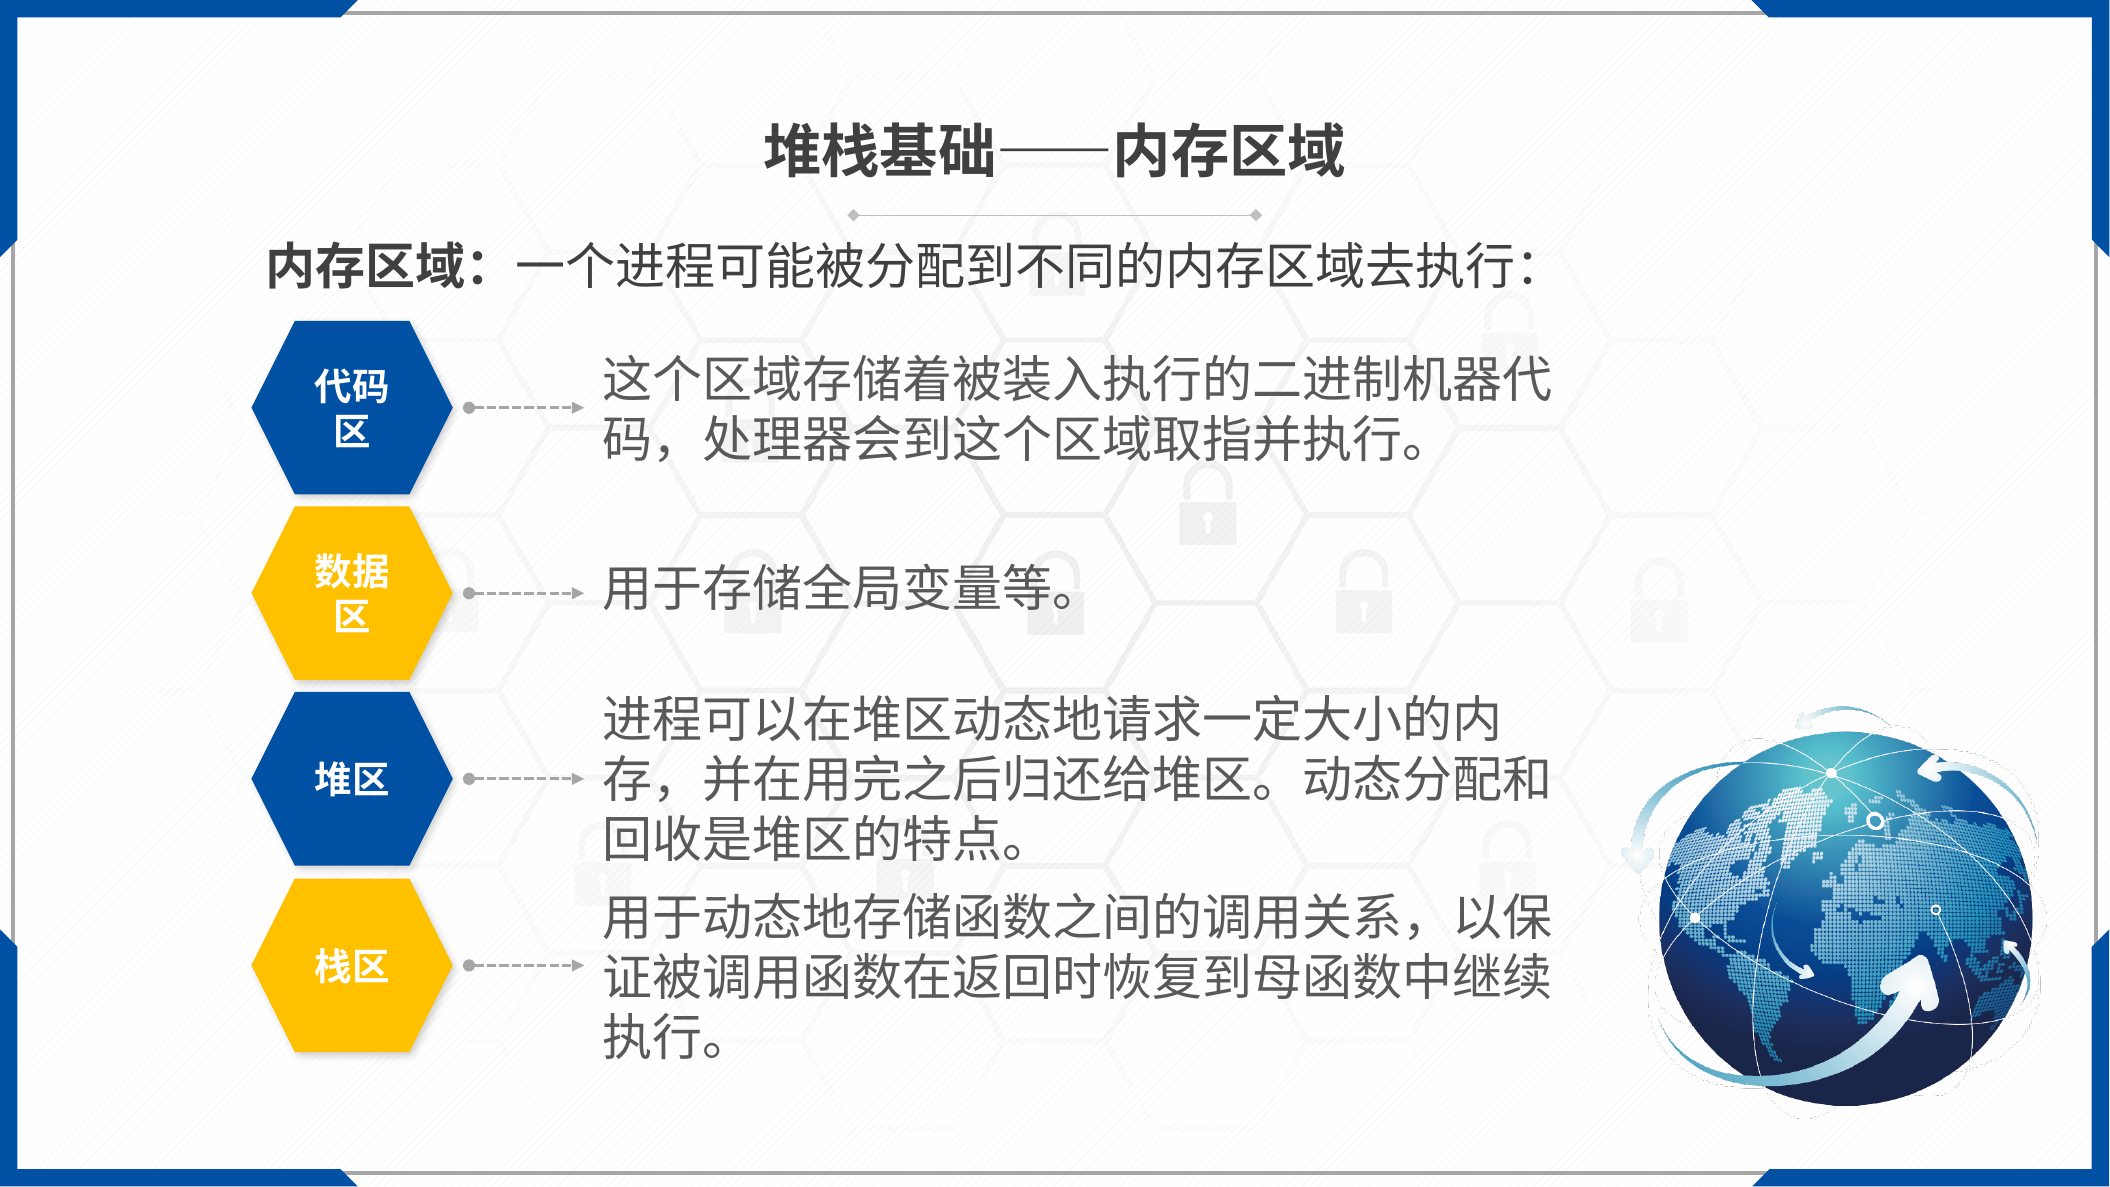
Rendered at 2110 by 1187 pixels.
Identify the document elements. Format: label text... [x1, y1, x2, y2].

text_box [251, 877, 1587, 1075]
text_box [251, 678, 1587, 877]
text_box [251, 506, 1587, 678]
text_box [740, 106, 1370, 216]
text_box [251, 320, 1587, 495]
picture [80, 0, 2047, 1187]
text_box 内存区域：一个进程可能被分配到不同的内存区域去执行： [251, 227, 2000, 302]
